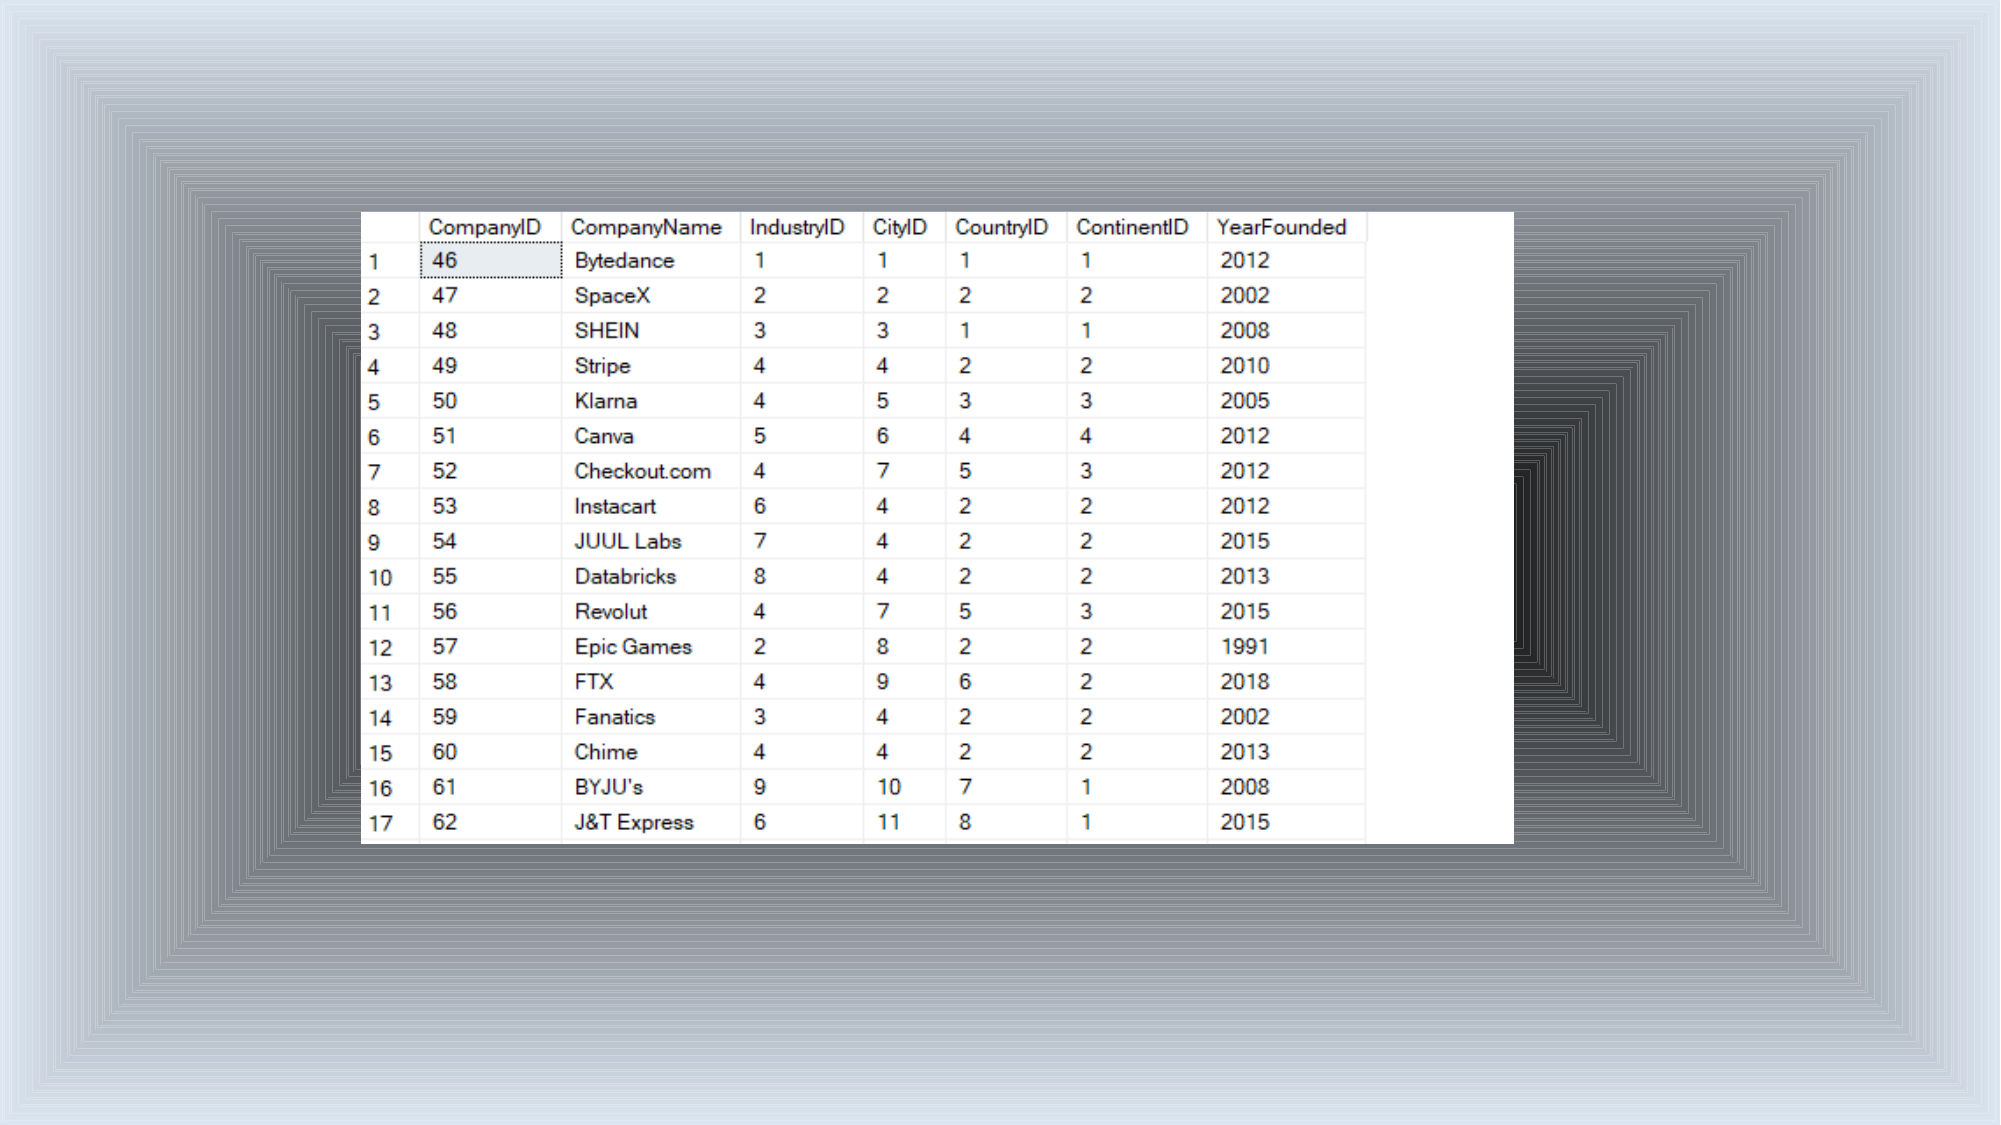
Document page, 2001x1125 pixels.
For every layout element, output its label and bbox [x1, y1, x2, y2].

picture [360, 212, 1514, 844]
